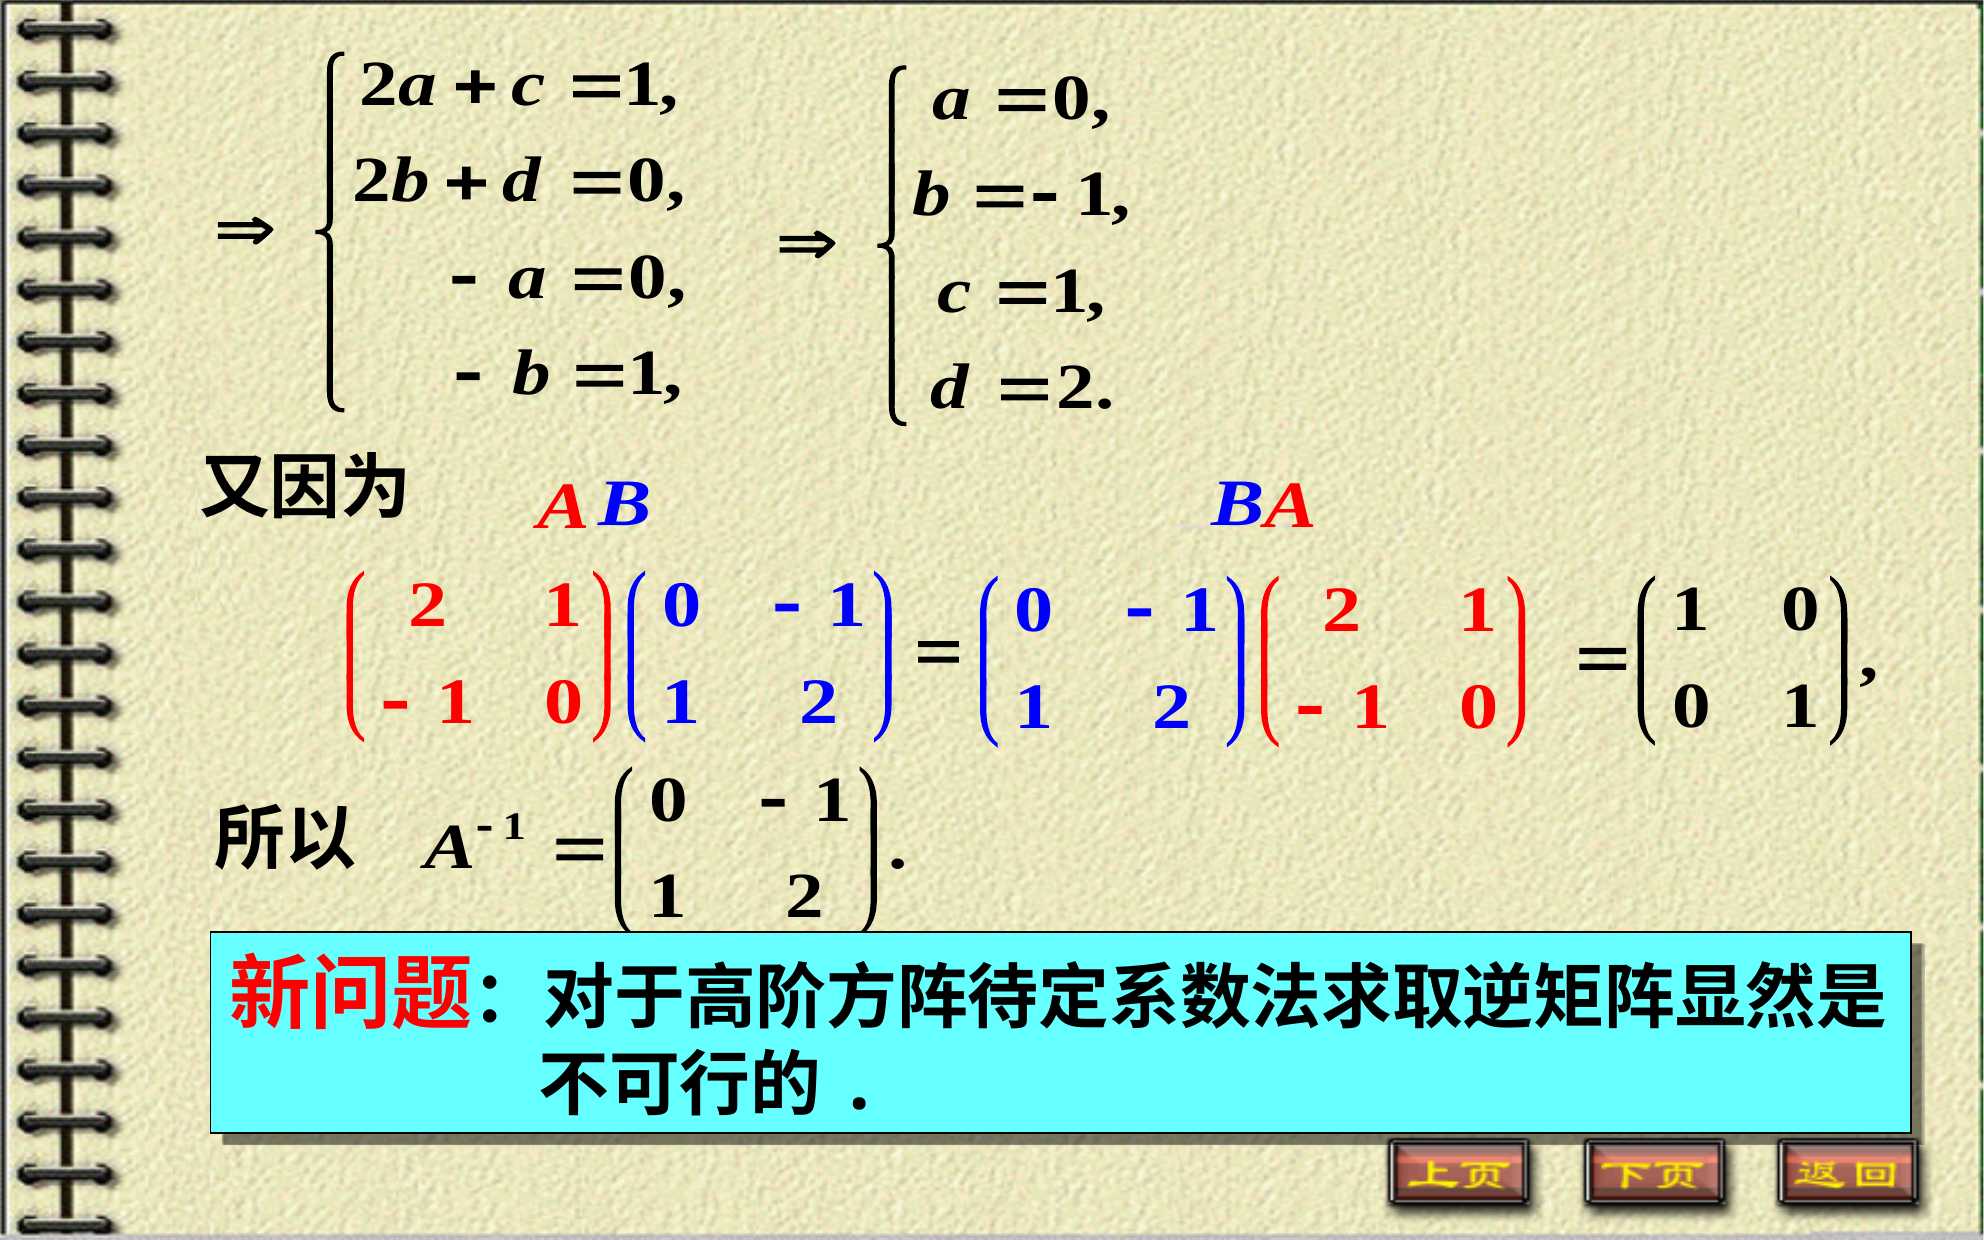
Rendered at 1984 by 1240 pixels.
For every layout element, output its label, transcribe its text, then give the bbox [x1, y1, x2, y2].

text_box 又因为 [180, 432, 431, 536]
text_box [338, 567, 904, 745]
text_box 所以 [196, 783, 375, 887]
picture [0, 0, 1984, 1240]
text_box 新问题：对于高阶方阵待定系数法求取逆矩阵显然是不可行的. [210, 932, 1911, 1134]
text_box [1203, 475, 1318, 532]
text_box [413, 762, 910, 940]
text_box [526, 475, 656, 532]
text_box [906, 571, 1538, 750]
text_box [212, 46, 690, 417]
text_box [774, 60, 1136, 431]
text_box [1567, 571, 1882, 750]
